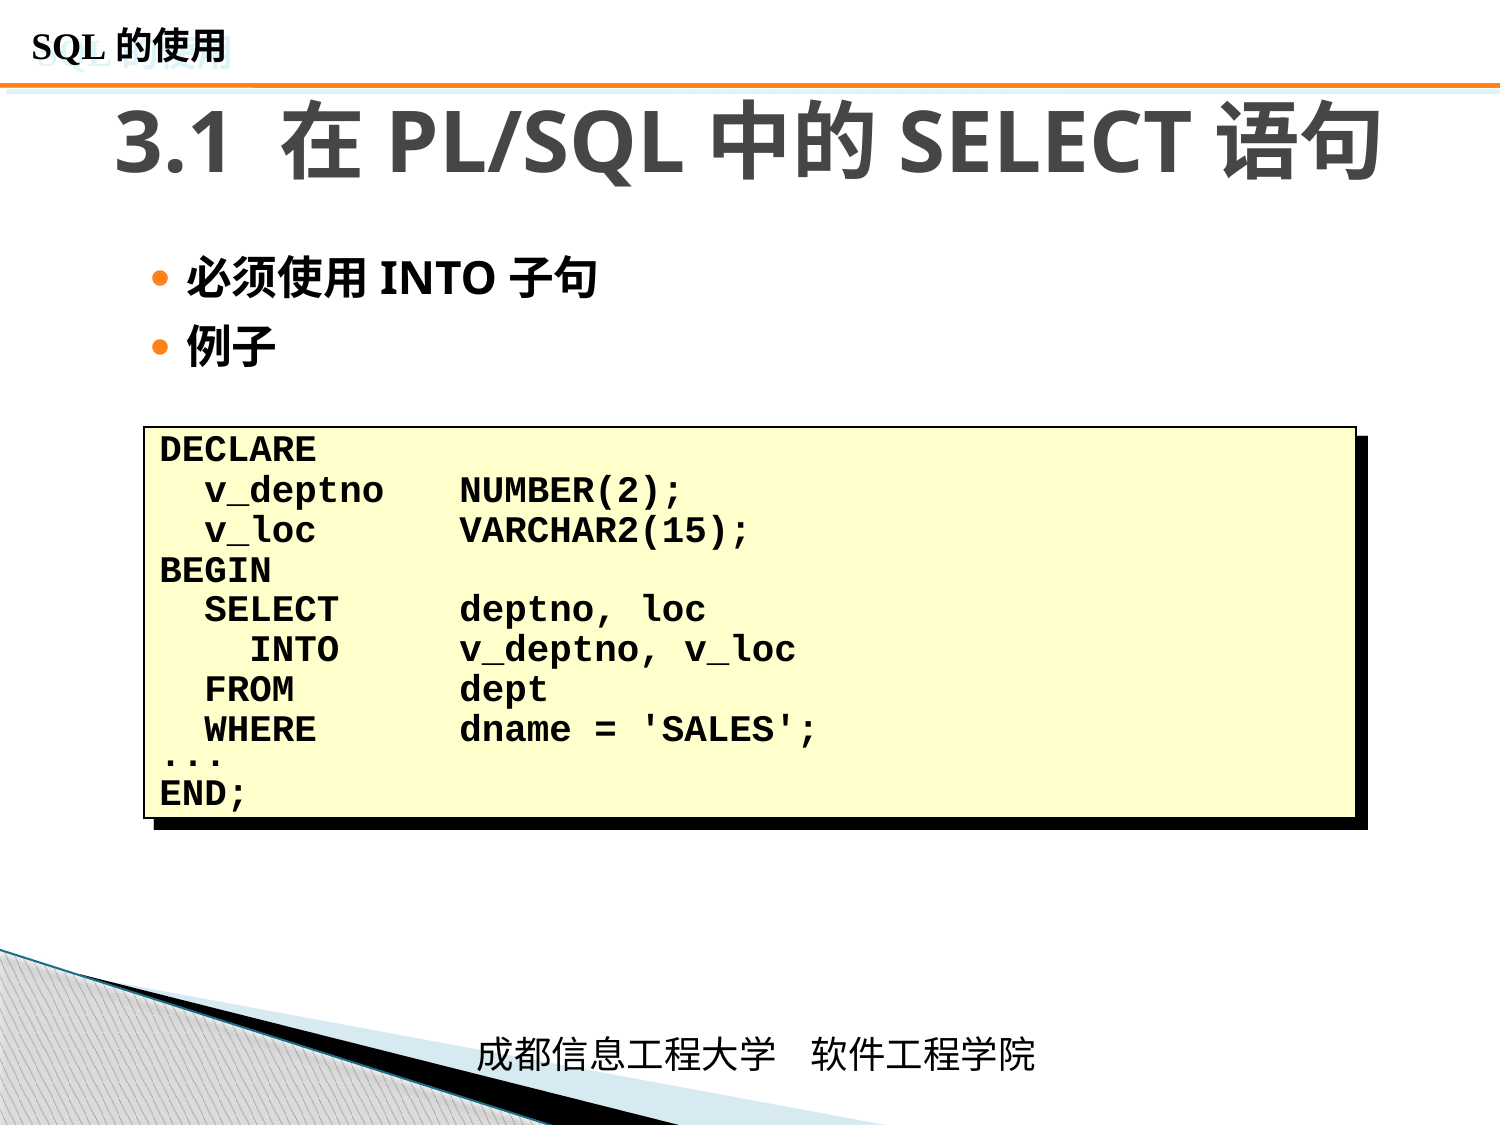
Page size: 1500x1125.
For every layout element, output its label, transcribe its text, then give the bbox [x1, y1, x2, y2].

title 3.1 在PL/SQL中的SELECT语句 [75, 45, 1425, 233]
text_box DECLARE v_deptno NUMBER(2); v_loc VARCHAR2(15); BEGIN SELECT deptno, loc INTO v_deptno, v_loc FROM dept WHERE dname = 'SALES'; ... END; [144, 426, 1356, 819]
text_box 必须使用INTO子句 例子 [135, 245, 1347, 382]
